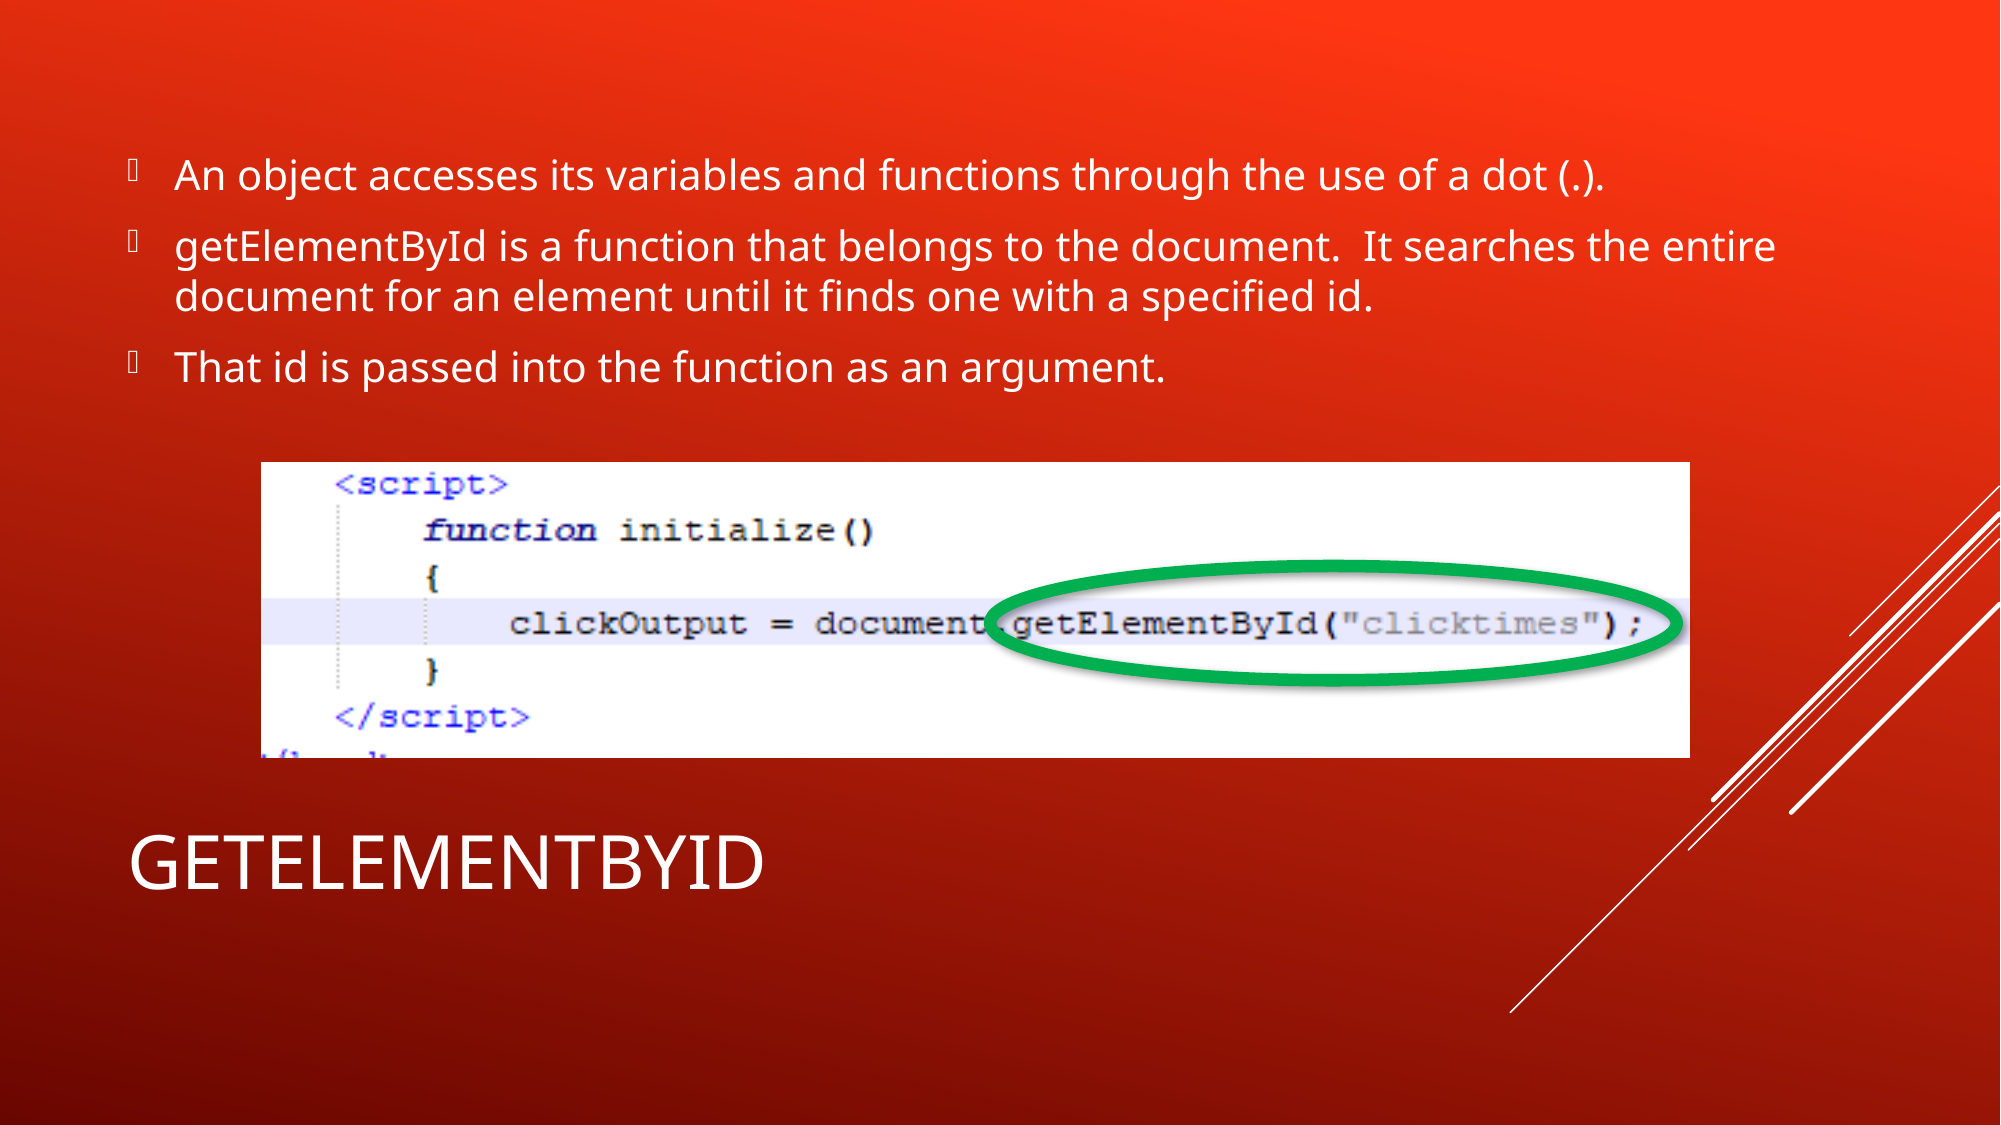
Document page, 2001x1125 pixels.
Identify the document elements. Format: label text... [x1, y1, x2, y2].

title getelementbyid [112, 736, 1513, 984]
list An object accesses its variables and functions through the use of a dot (.). getElementById is a function that belongs to the document. It searches the entire document for an element until it finds one with a specified id. That id is passed into the function as an argument. [112, 112, 1868, 427]
picture [261, 462, 1690, 758]
